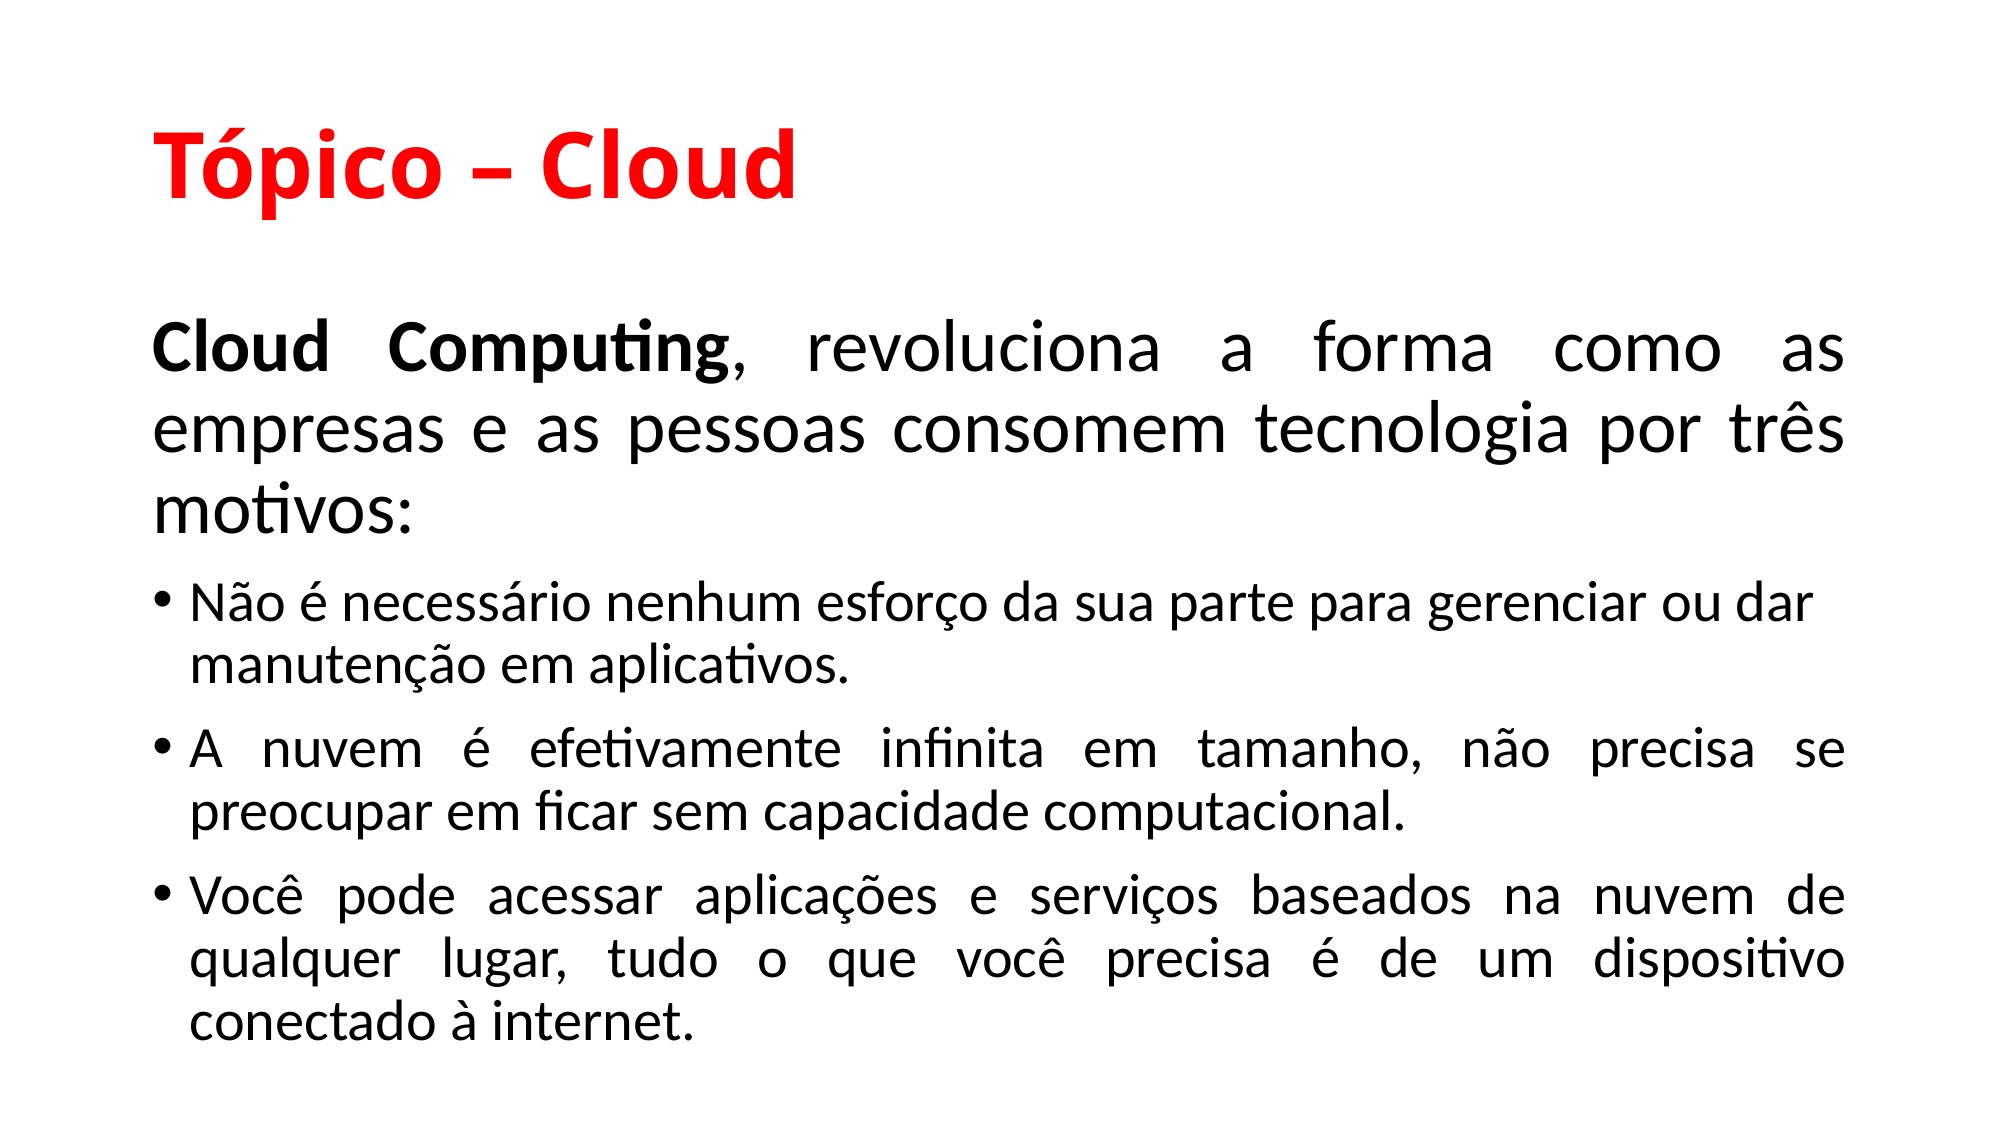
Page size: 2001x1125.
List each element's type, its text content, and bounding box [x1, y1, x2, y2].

title Tópico – Cloud [137, 59, 1863, 278]
list Cloud Computing, revoluciona a forma como as empresas e as pessoas consomem tecnologia por três motivos: Não é necessário nenhum esforço da sua parte para gerenciar ou dar manutenção em aplicativos. A nuvem é efetivamente infinita em tamanho, não precisa se preocupar em ficar sem capacidade computacional. Você pode acessar aplicações e serviços baseados na nuvem de qualquer lugar, tudo o que você precisa é de um dispositivo conectado à internet. [137, 299, 1863, 1052]
